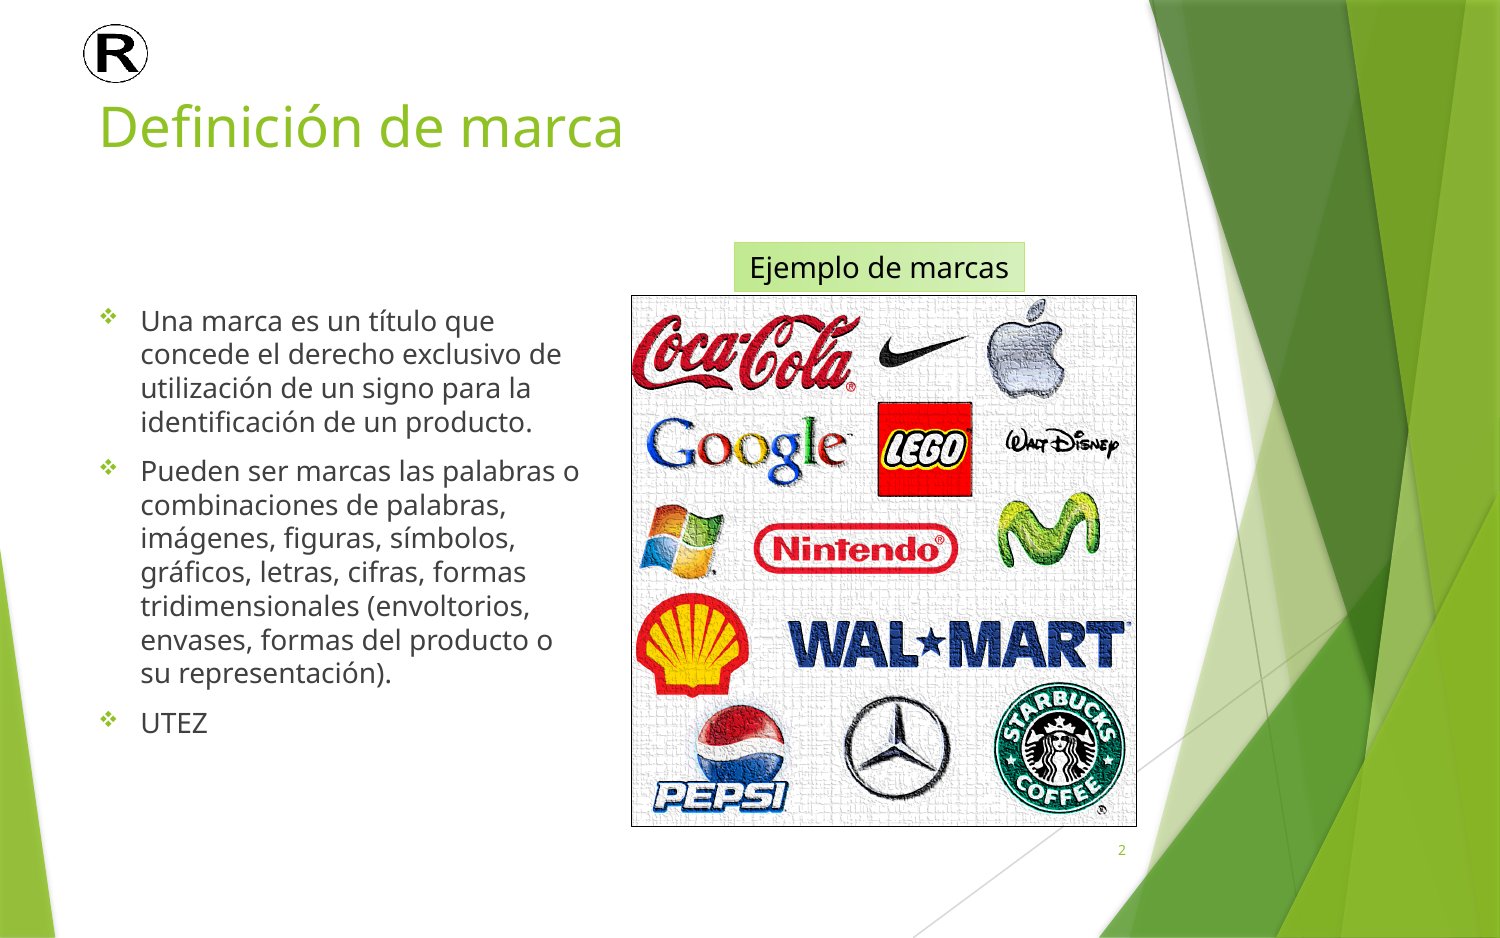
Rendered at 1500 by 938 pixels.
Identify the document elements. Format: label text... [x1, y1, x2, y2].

text_box Ejemplo de marcas [734, 242, 1025, 292]
title Definición de marca [83, 83, 1141, 264]
picture [82, 23, 148, 83]
slide_number 2 [1056, 826, 1141, 876]
list Una marca es un título que concede el derecho exclusivo de utilización de un signo para la identificación de un producto. Pueden ser marcas las palabras o combinaciones de palabras, imágenes, figuras, símbolos, gráficos, letras, cifras, formas tridimensionales (envoltorios, envases, formas del producto o su representación). UTEZ [83, 295, 599, 826]
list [630, 294, 1137, 827]
